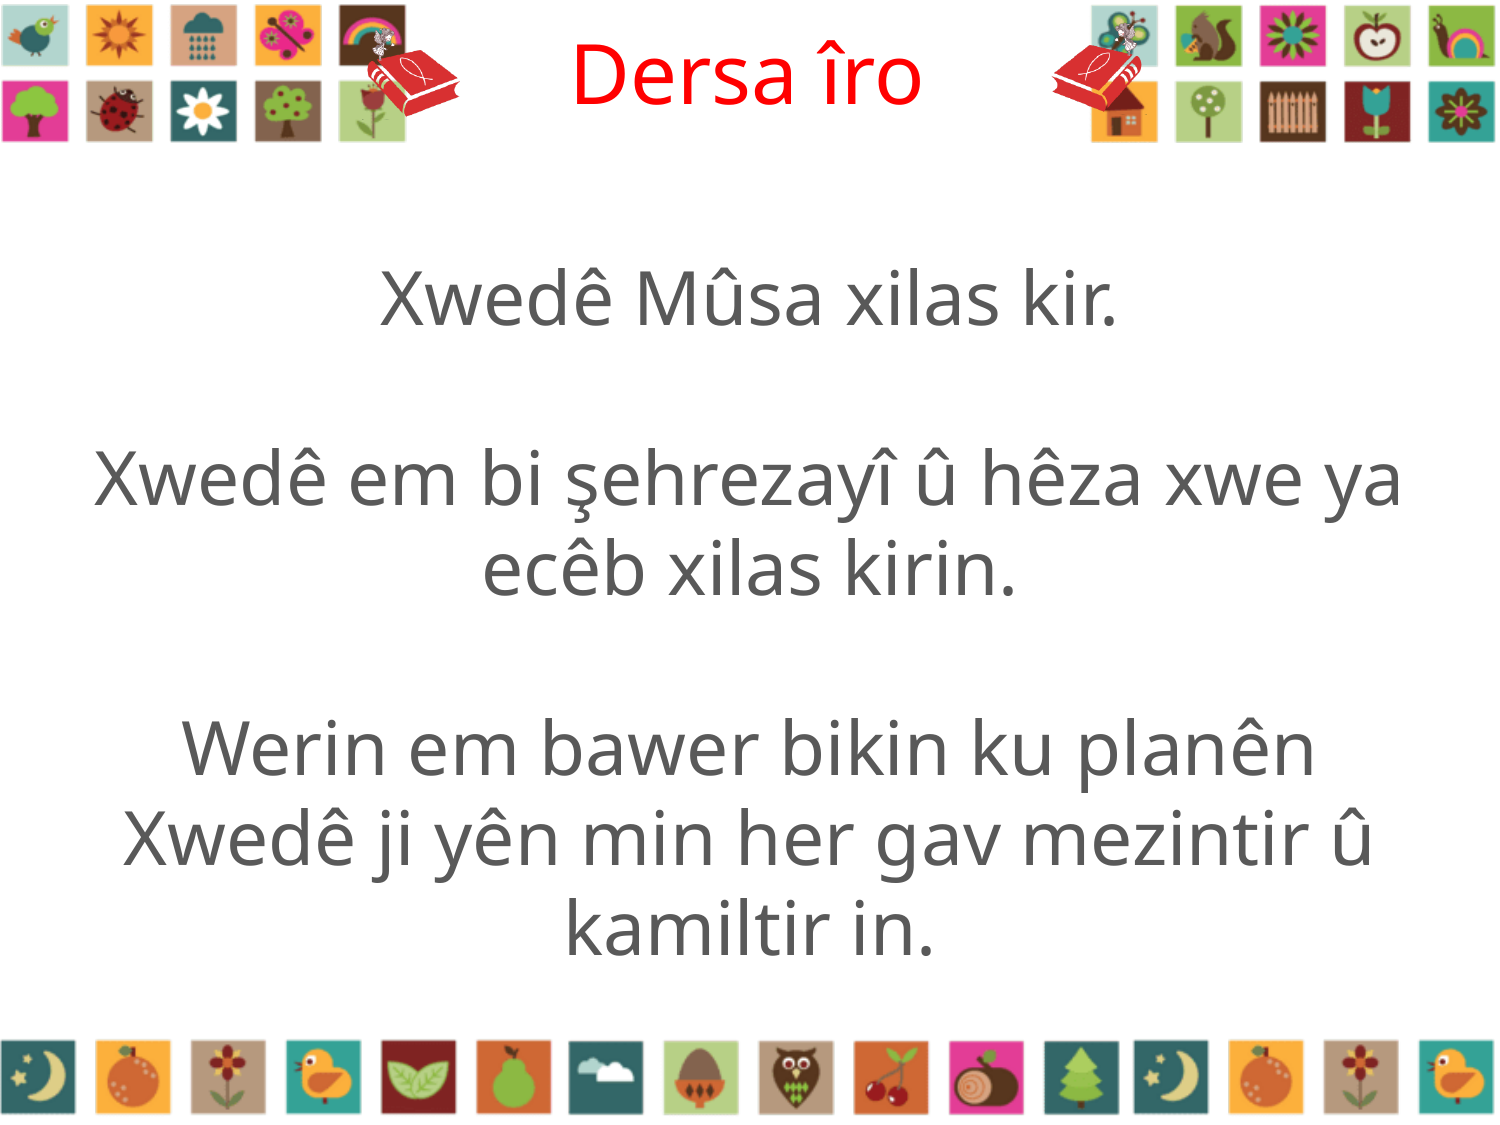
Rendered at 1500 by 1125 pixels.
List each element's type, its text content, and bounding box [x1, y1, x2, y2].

picture [1020, 3, 1500, 150]
text_box Xwedê Mûsa xilas kir. Xwedê em bi şehrezayî û hêza xwe ya ecêb xilas kirin. Werin em bawer bikin ku planên Xwedê ji yên min her gav mezintir û kamiltir in. [76, 243, 1424, 979]
picture [0, 3, 492, 150]
text_box Dersa îro [425, 13, 1078, 129]
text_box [0, 1028, 1500, 1118]
